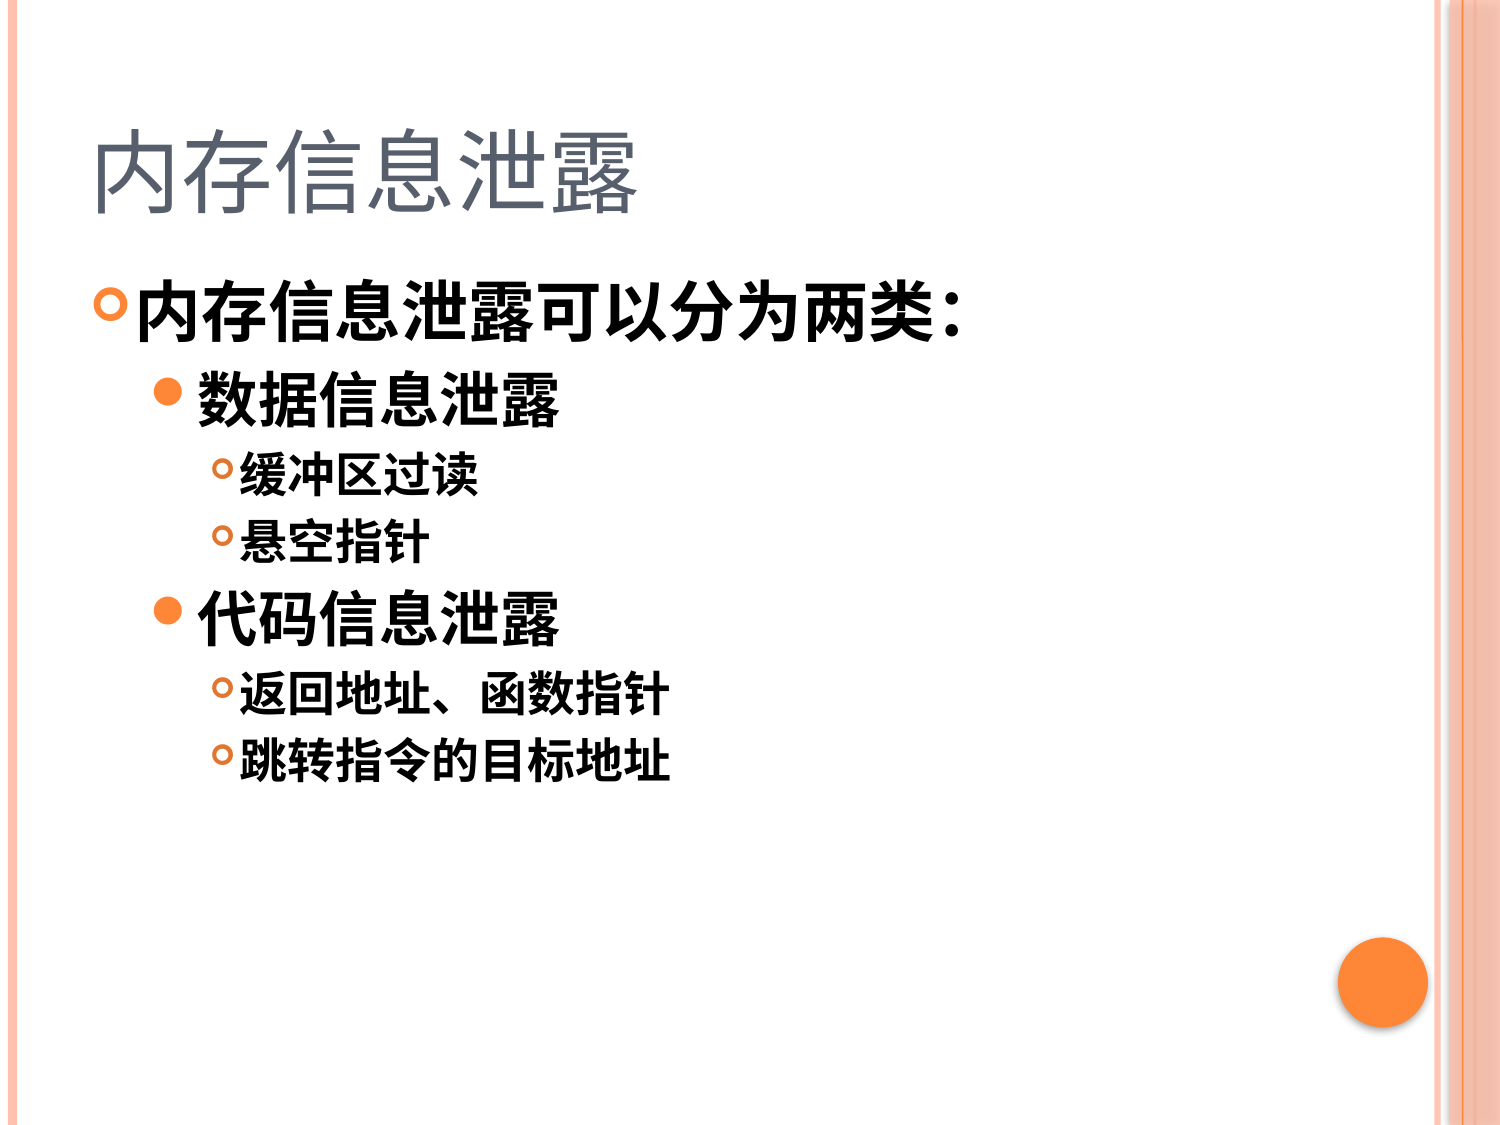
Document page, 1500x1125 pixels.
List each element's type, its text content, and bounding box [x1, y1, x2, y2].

list 内存信息泄露可以分为两类： 数据信息泄露 缓冲区过读 悬空指针 代码信息泄露 返回地址、函数指针 跳转指令的目标地址 [75, 262, 1365, 941]
title 内存信息泄露 [75, 45, 1300, 233]
